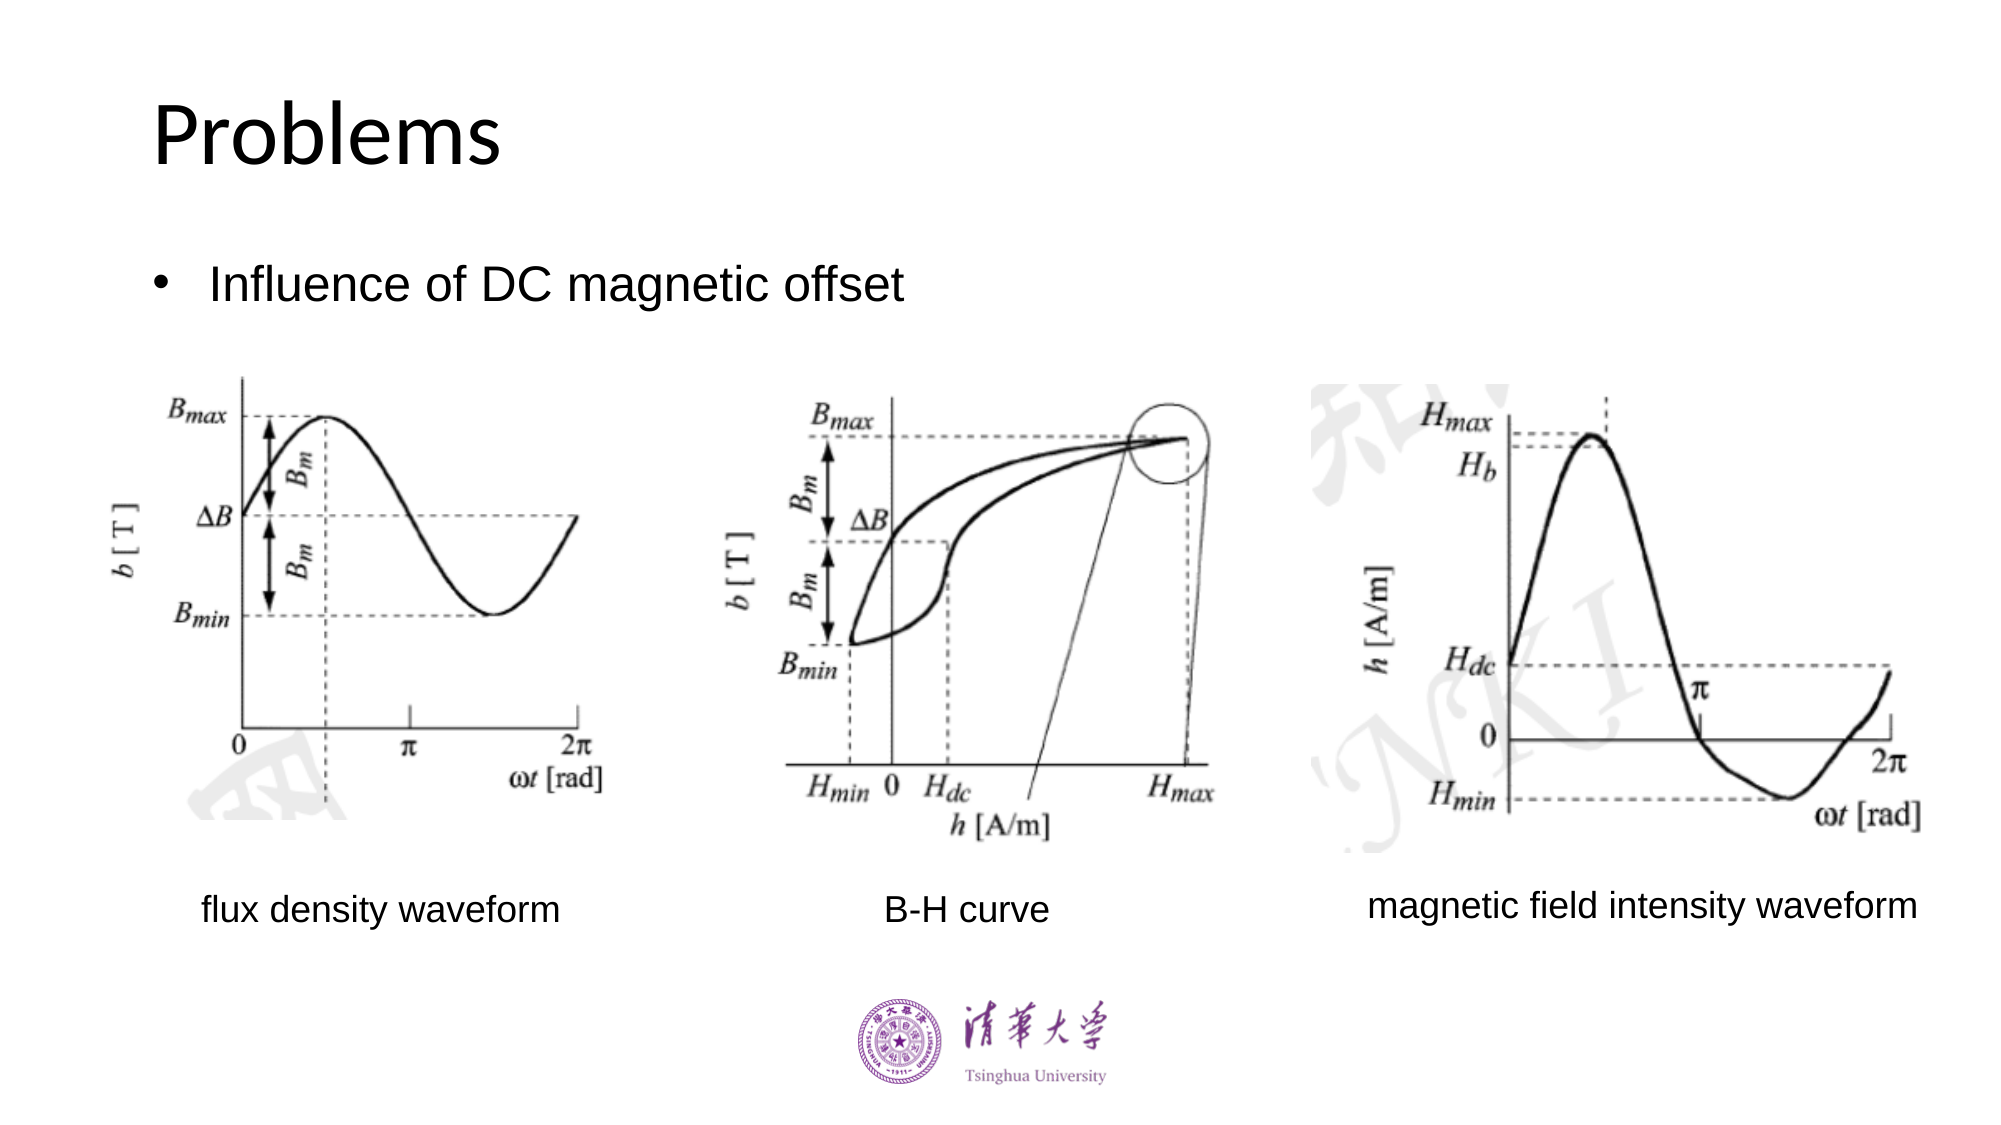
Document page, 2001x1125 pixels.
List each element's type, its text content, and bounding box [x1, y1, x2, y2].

text_box Influence of DC magnetic offset [137, 243, 1611, 319]
text_box B-H curve [858, 877, 1098, 938]
text_box magnetic field intensity waveform [1352, 873, 2000, 933]
picture [688, 377, 1266, 860]
picture [81, 347, 683, 821]
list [858, 994, 1192, 1087]
picture [1310, 383, 1987, 854]
title Problems [137, 26, 1863, 244]
text_box flux density waveform [186, 877, 676, 937]
